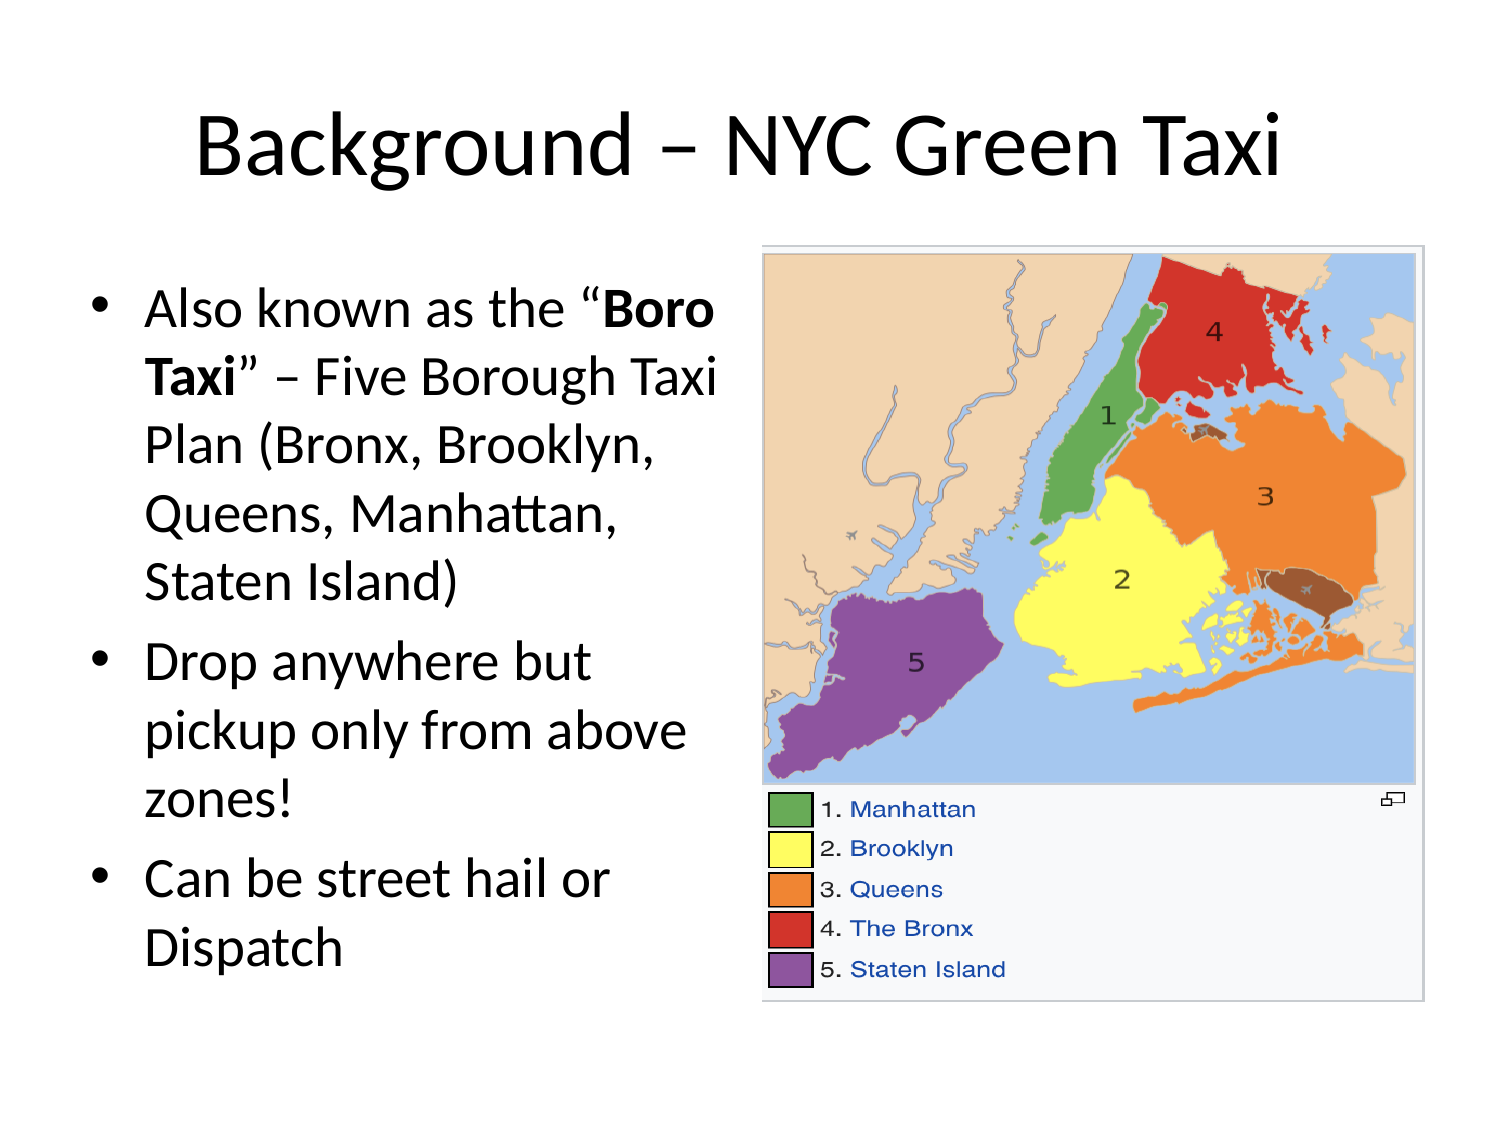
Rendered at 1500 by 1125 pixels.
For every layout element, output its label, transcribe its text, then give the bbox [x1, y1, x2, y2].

picture [762, 245, 1426, 1006]
list Also known as the “Boro Taxi” – Five Borough Taxi Plan (Bronx, Brooklyn, Queens, Manhattan, Staten Island) Drop anywhere but pickup only from above zones! Can be street hail or Dispatch [75, 262, 738, 1005]
title Background – NYC Green Taxi [75, 45, 1425, 233]
